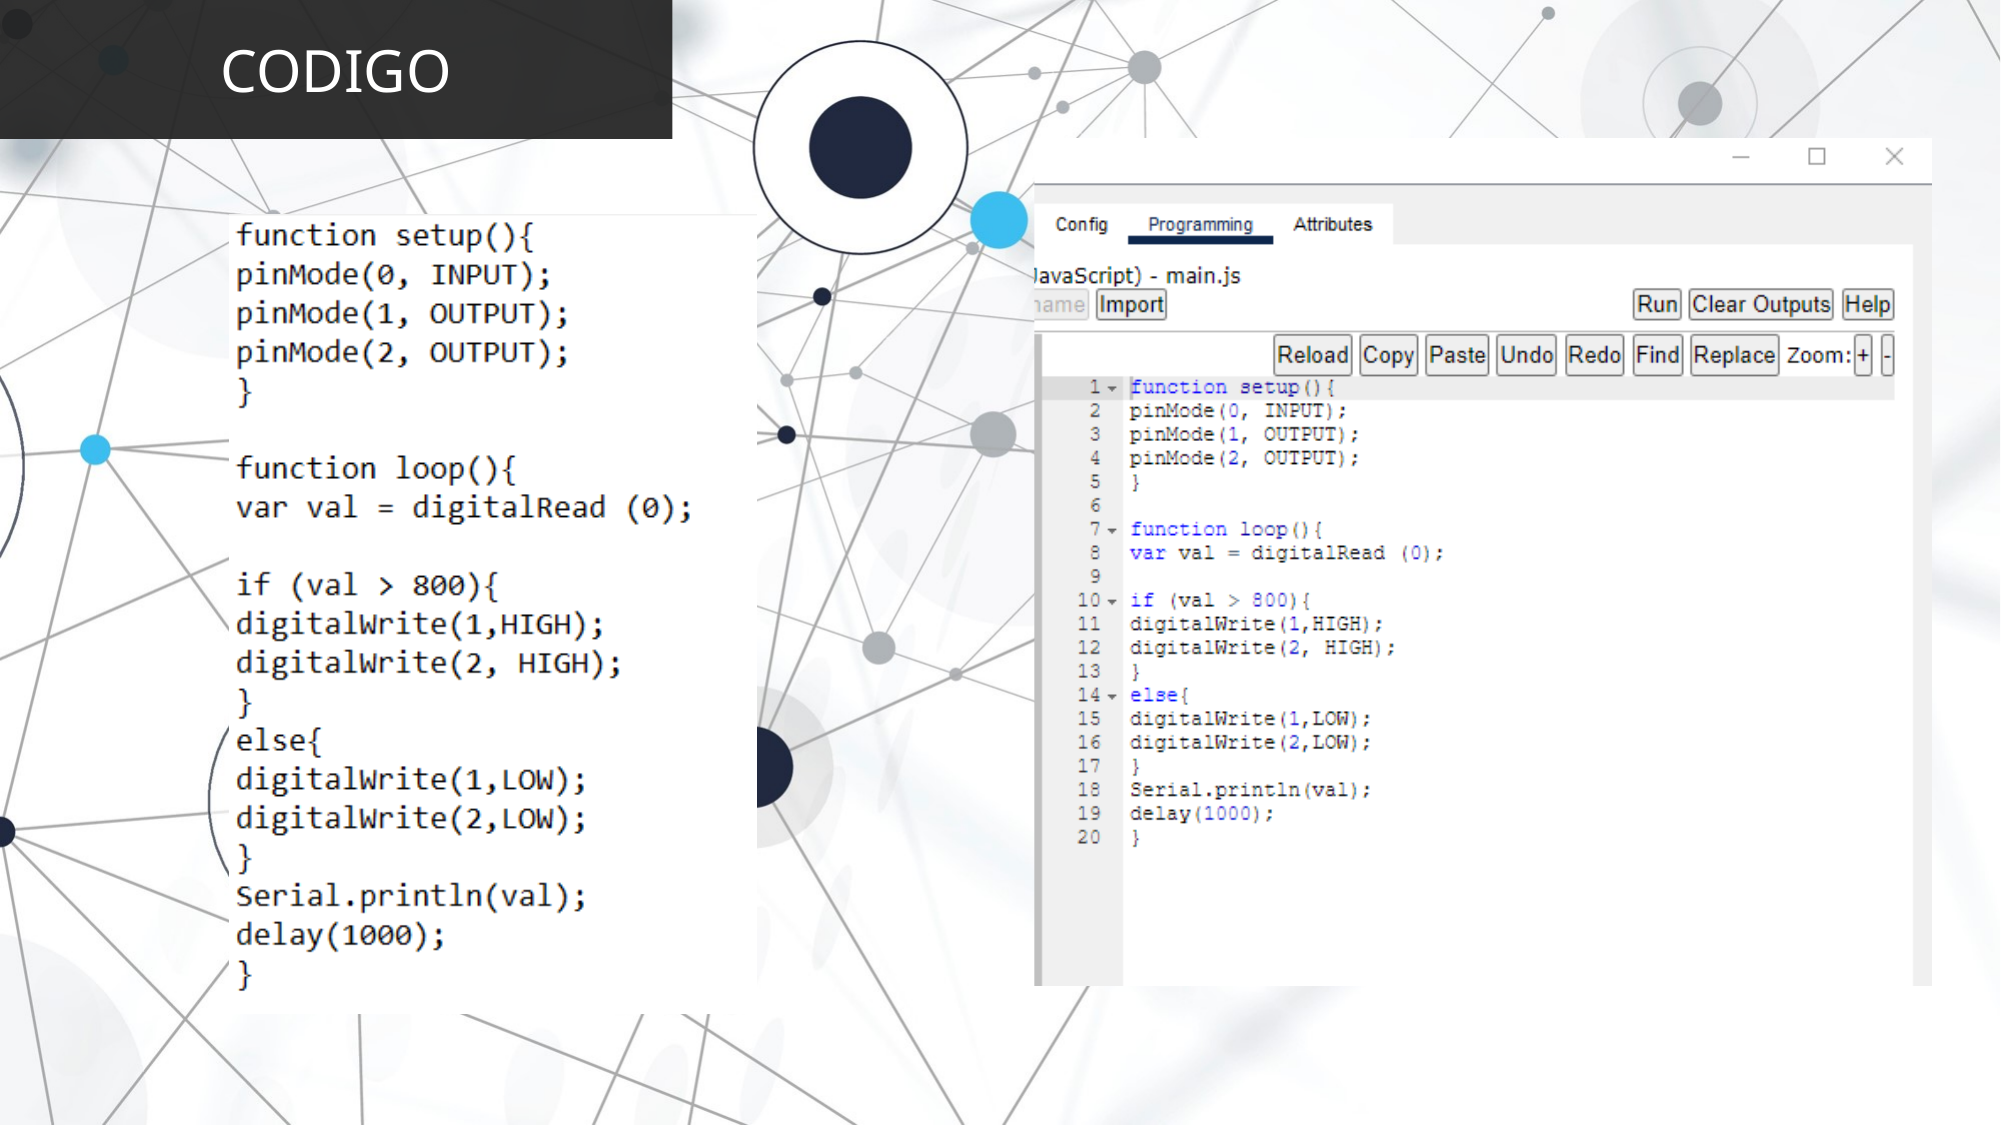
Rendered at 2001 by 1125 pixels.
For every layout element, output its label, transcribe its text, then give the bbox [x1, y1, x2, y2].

picture [0, 0, 2001, 1125]
text_box CODIGO [0, 0, 673, 140]
